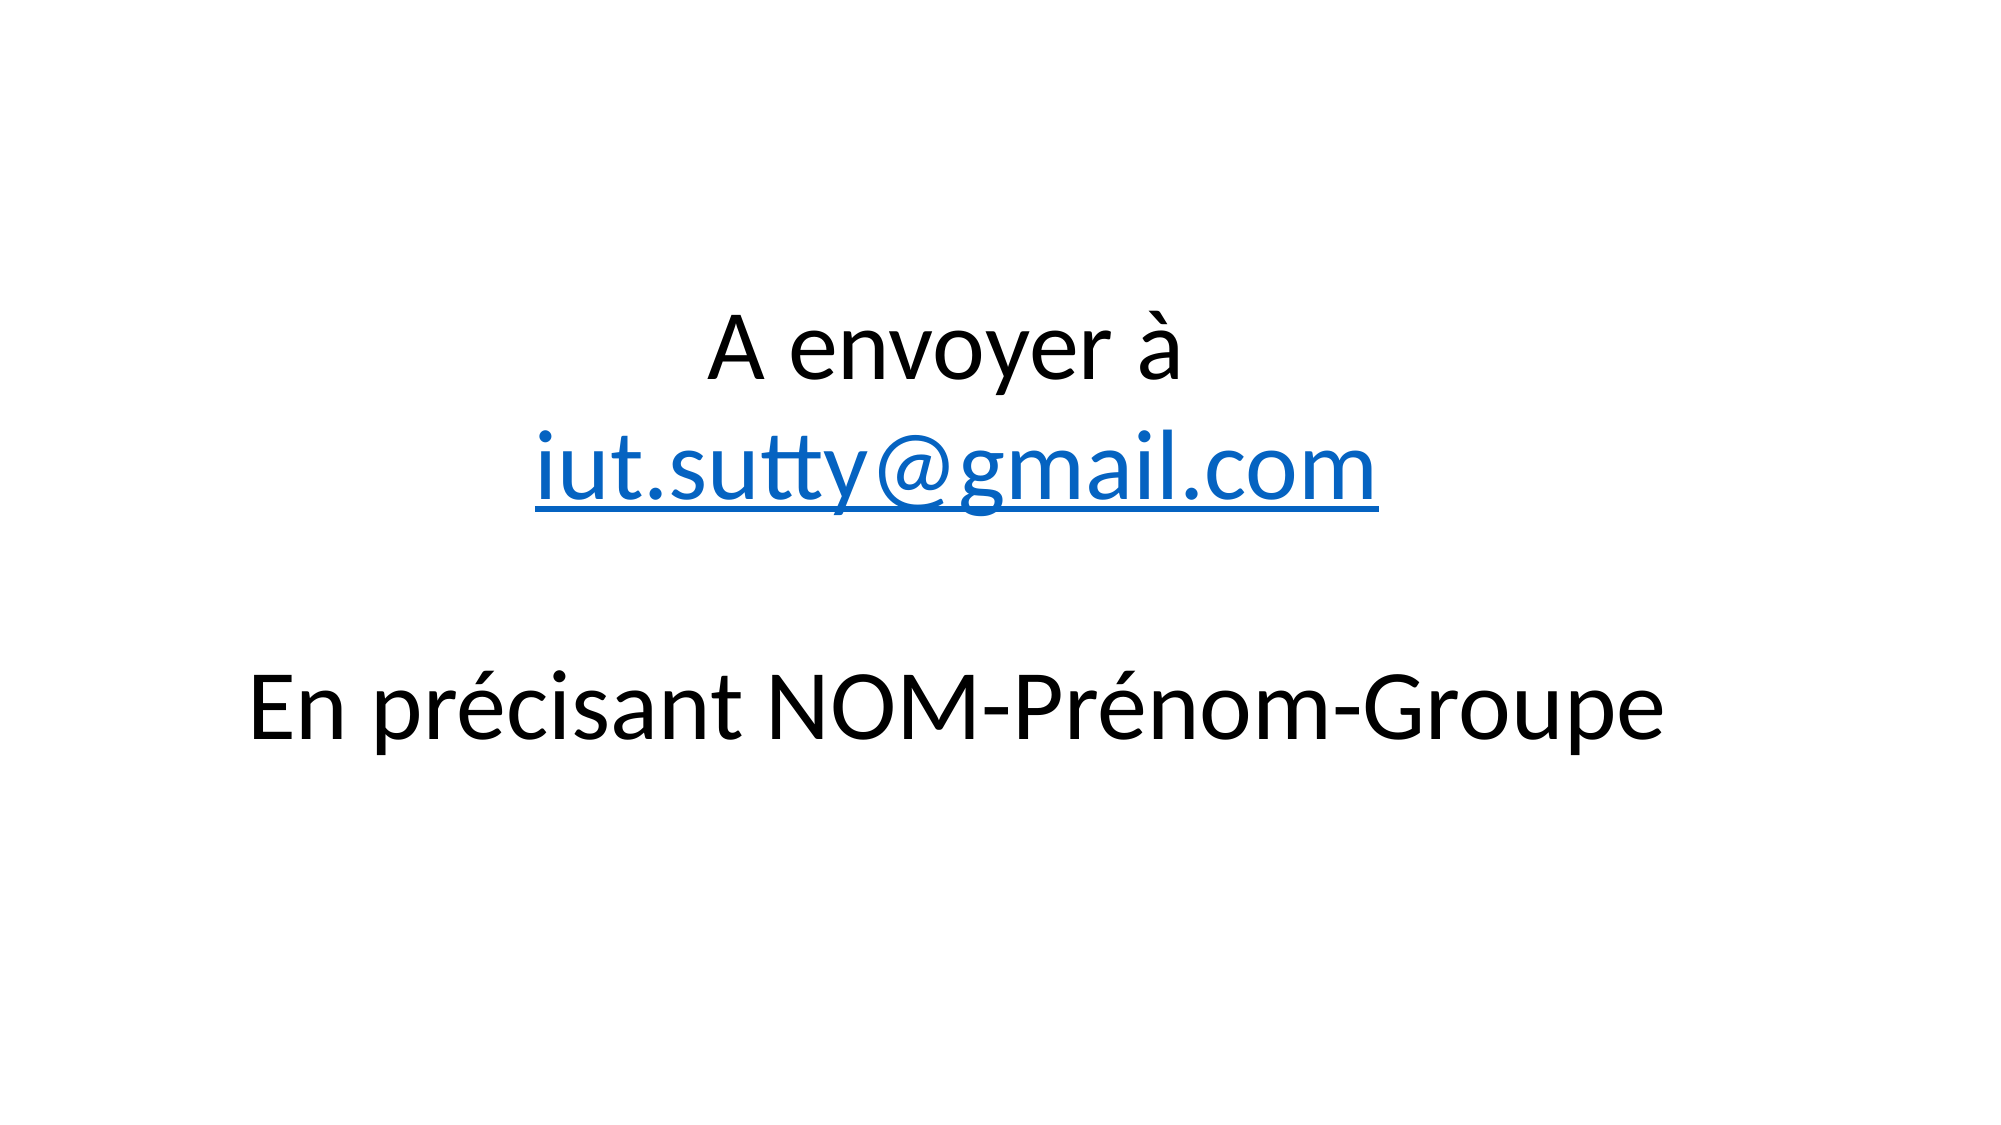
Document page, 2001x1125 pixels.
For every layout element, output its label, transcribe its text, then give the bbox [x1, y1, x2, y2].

text_box A envoyer à iut.sutty@gmail.com En précisant NOM-Prénom-Groupe [133, 272, 1782, 857]
